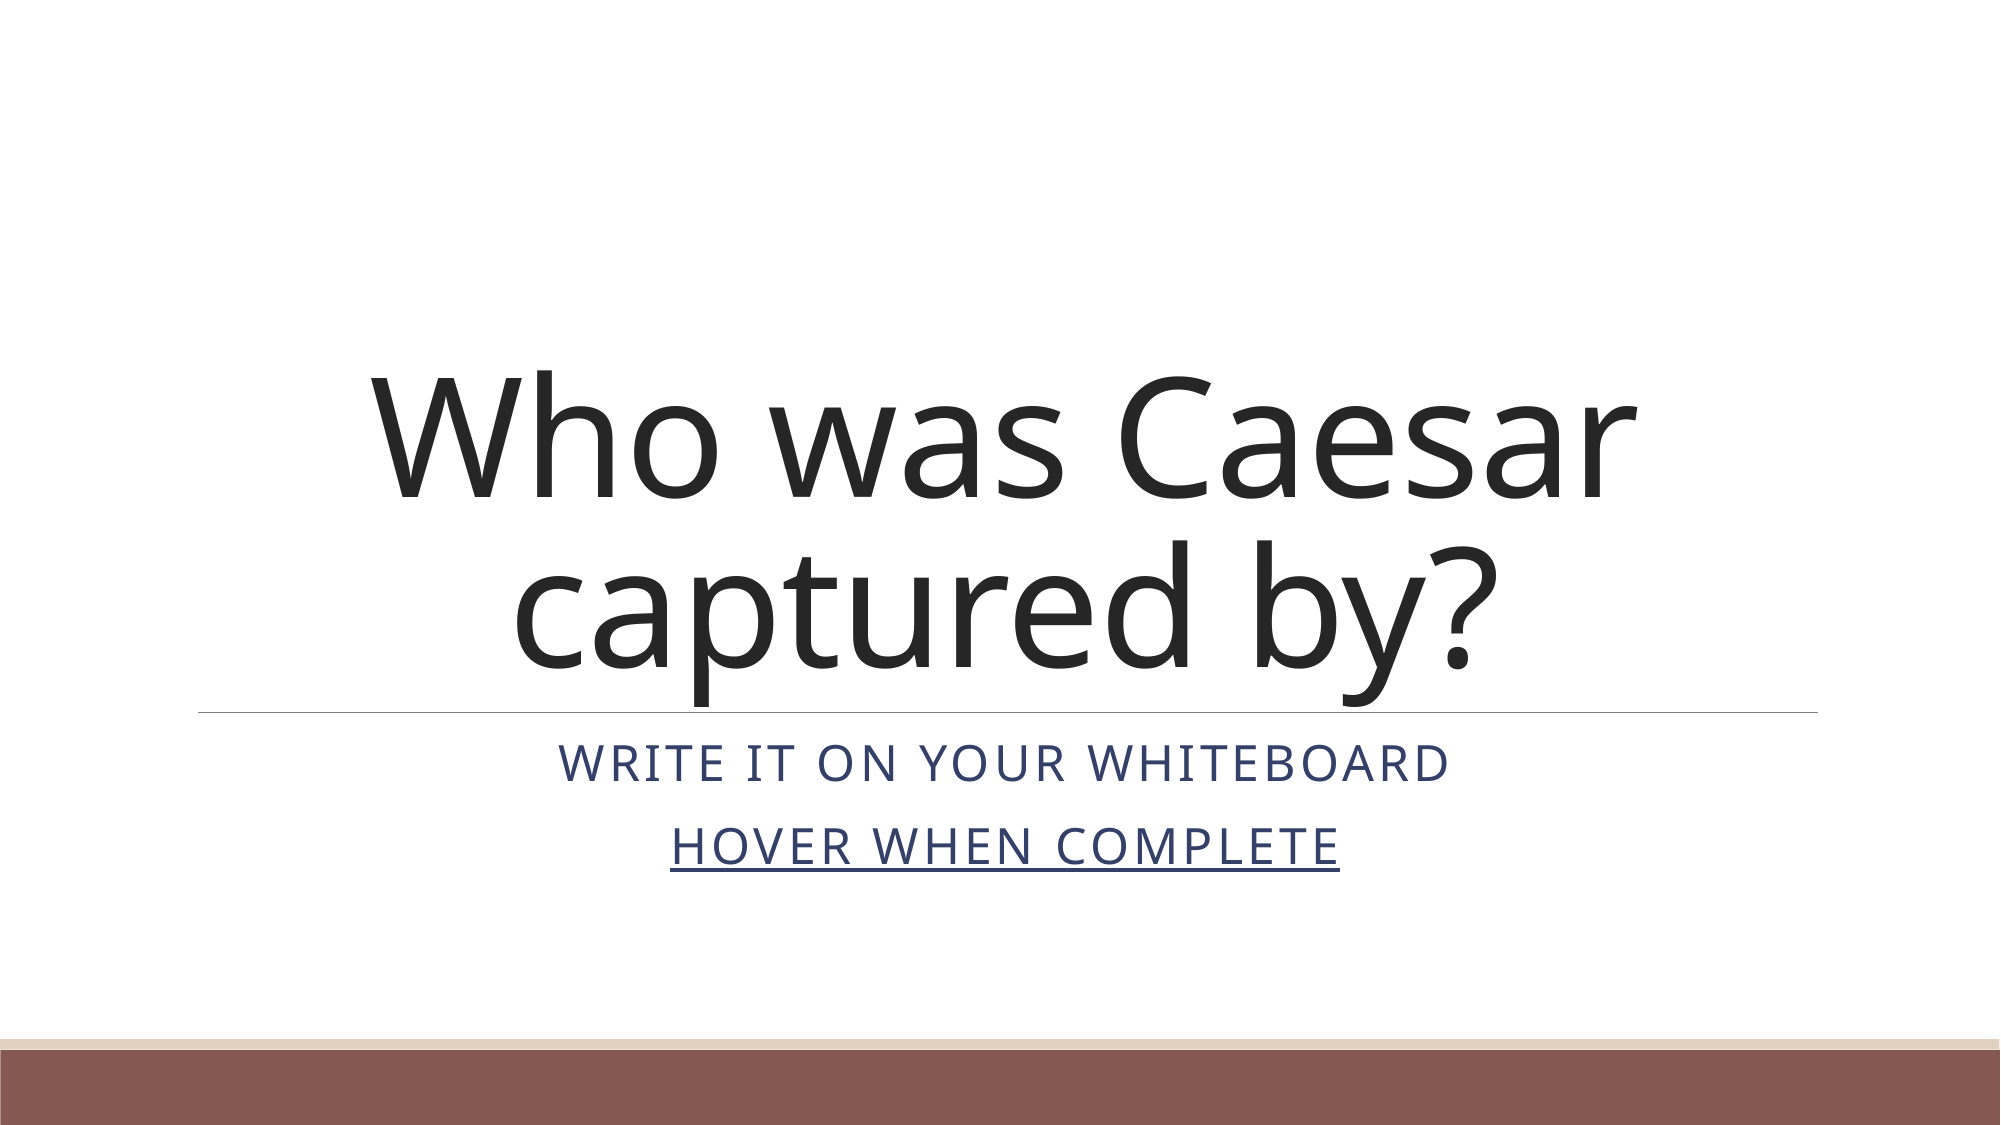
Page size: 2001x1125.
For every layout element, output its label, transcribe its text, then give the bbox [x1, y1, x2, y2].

list Write it on your whiteboard HOVER WHEN COMPLETE [180, 730, 1830, 918]
title Who was Caesar captured by? [180, 124, 1830, 710]
